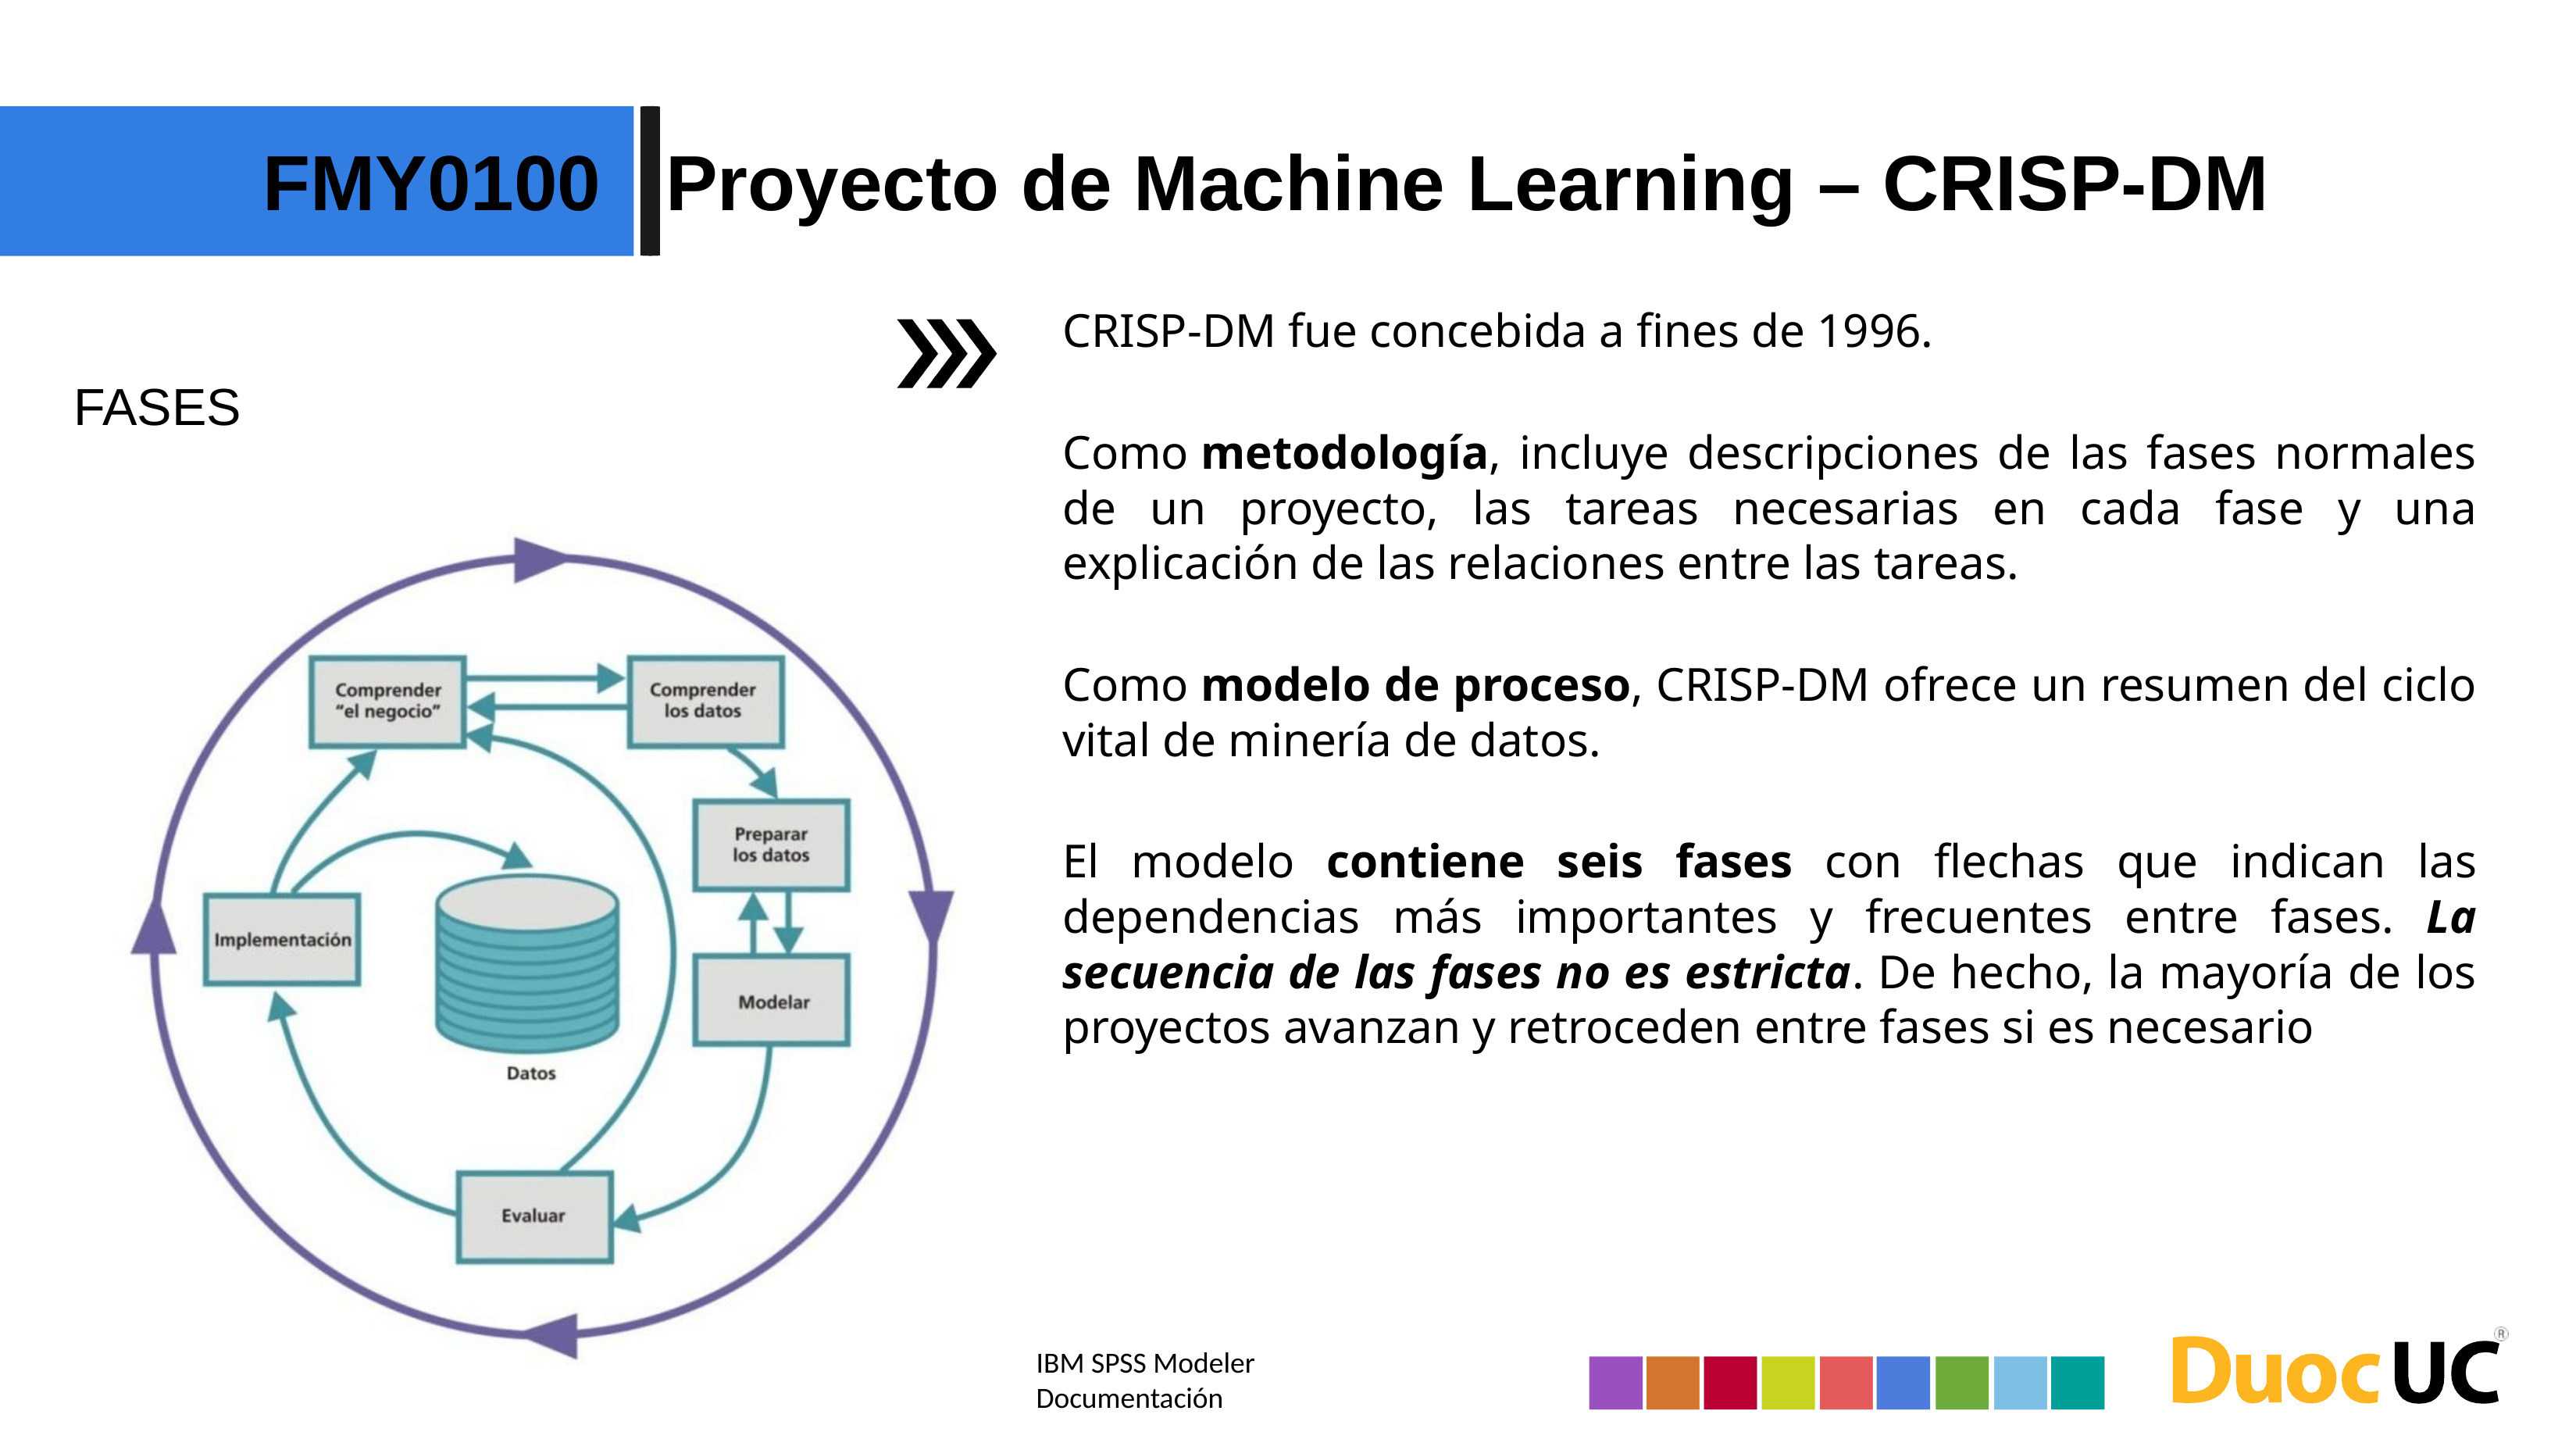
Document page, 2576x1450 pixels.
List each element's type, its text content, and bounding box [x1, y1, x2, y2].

text_box IBM SPSS Modeler Documentación [1024, 1338, 1268, 1420]
picture [887, 295, 1005, 412]
picture [1579, 1327, 2121, 1434]
list FASES [73, 373, 712, 437]
picture [2494, 1327, 2509, 1341]
text_box CRISP-DM fue concebida a fines de 1996. Como metodología, incluye descripciones de las fases normales de un proyecto, las tareas necesarias en cada fase y una explicación de las relaciones entre las tareas. Como modelo de proceso, CRISP-DM ofrece un resumen del ciclo vital de minería de datos. El modelo contiene seis fases con flechas que indican las dependencias más importantes y frecuentes entre fases. La secuencia de las fases no es estricta. De hecho, la mayoría de los proyectos avanzan y retroceden entre fases si es necesario [1045, 295, 2489, 1059]
list FMY0100 Proyecto de Machine Learning – CRISP-DM [262, 132, 2333, 322]
picture [116, 524, 964, 1378]
